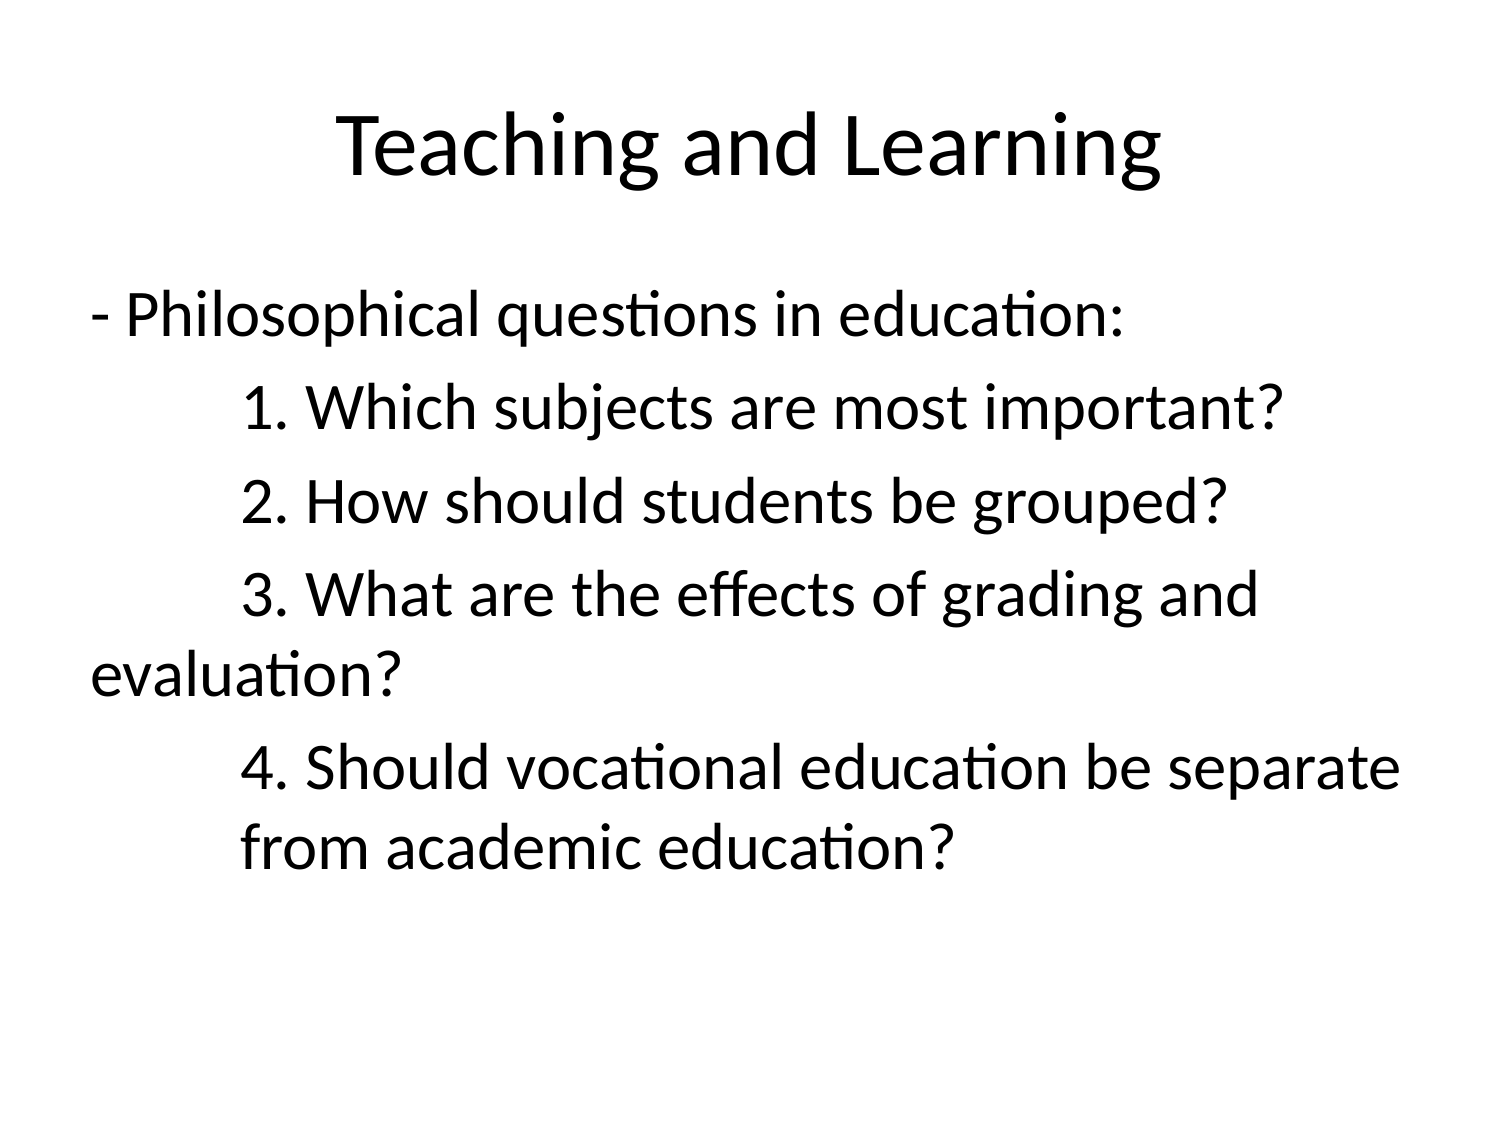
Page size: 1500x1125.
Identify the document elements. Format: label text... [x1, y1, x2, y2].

list - Philosophical questions in education: 1. Which subjects are most important? 2. How should students be grouped? 3. What are the effects of grading and evaluation? 4. Should vocational education be separate from academic education? [75, 262, 1425, 1005]
title Teaching and Learning [75, 45, 1425, 233]
